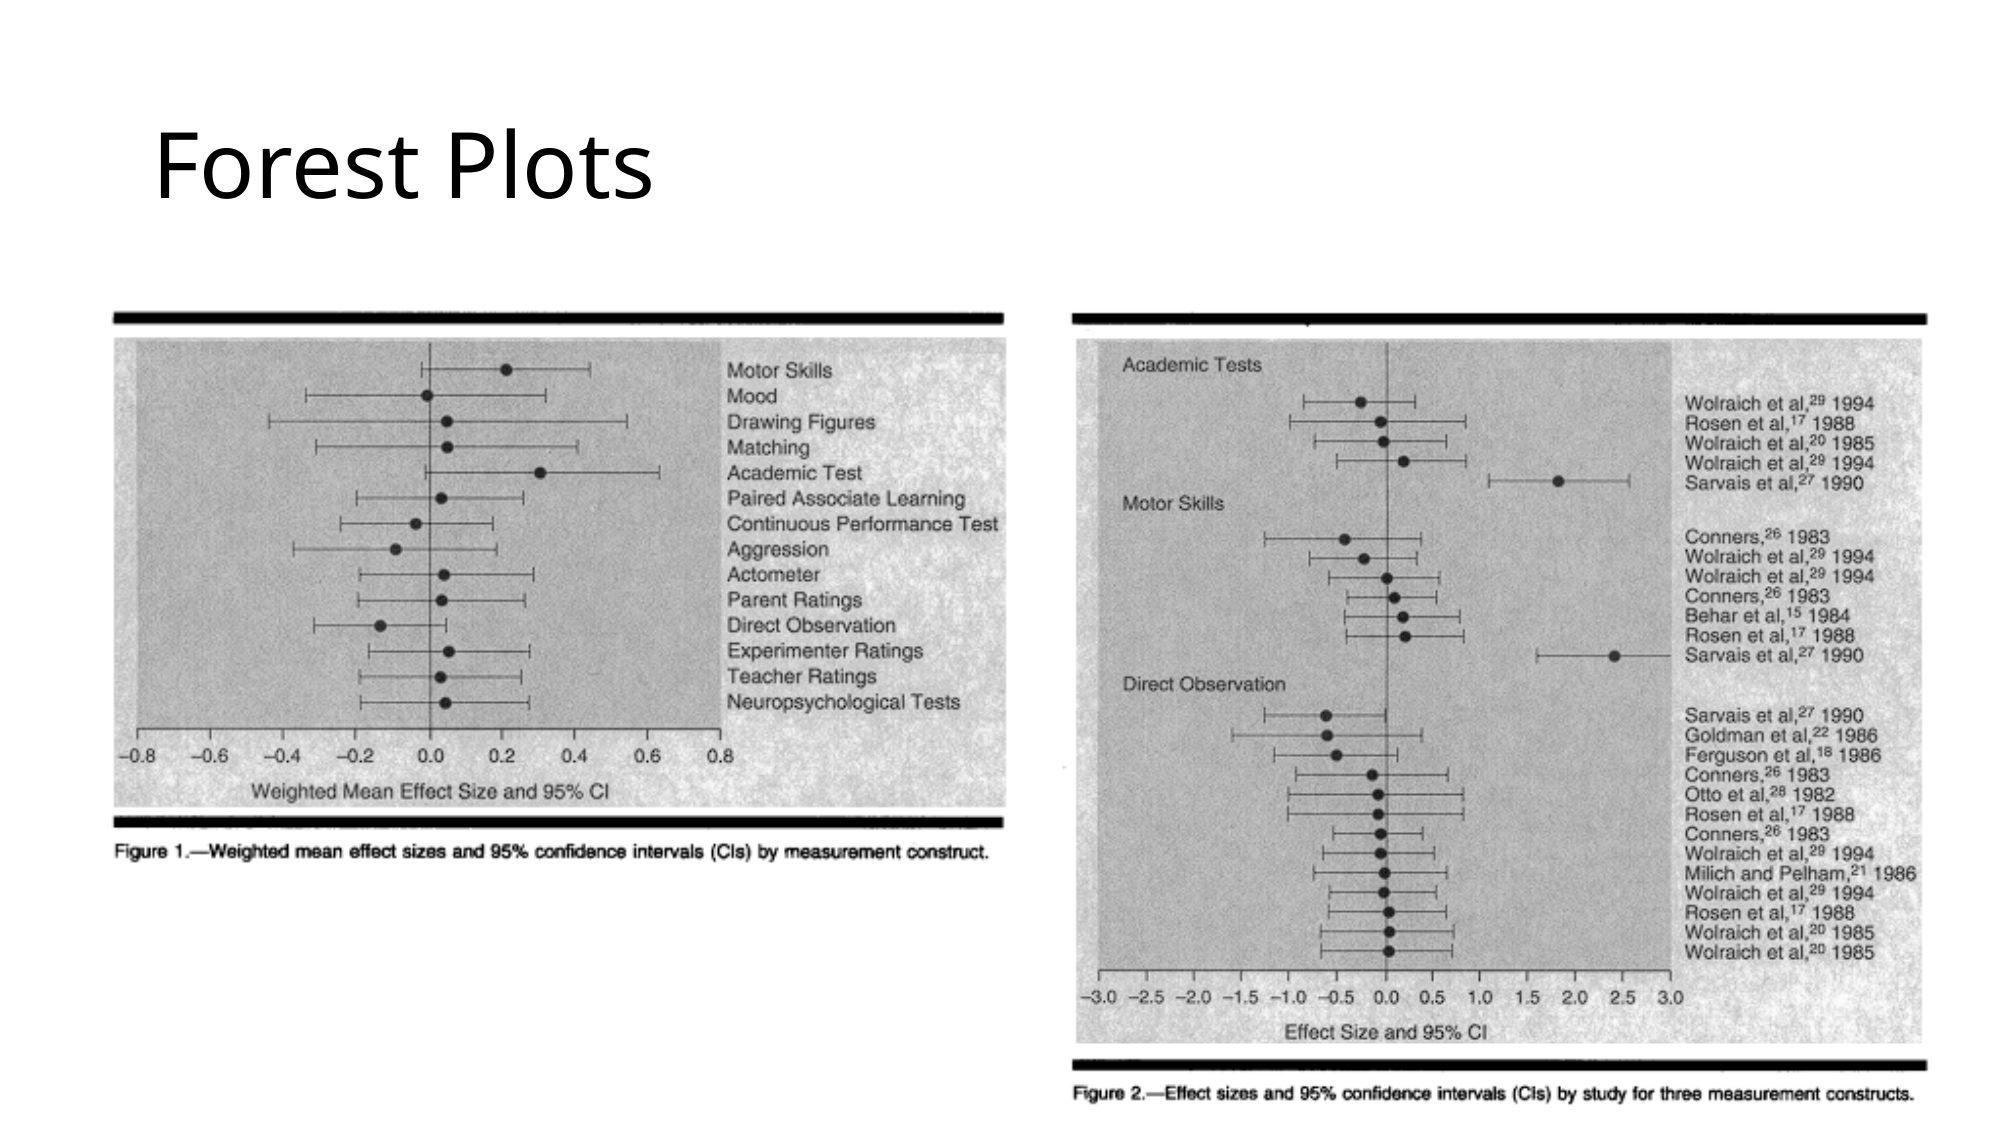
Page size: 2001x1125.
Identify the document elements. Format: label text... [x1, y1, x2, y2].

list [1061, 300, 1938, 1123]
title Forest Plots [137, 59, 1863, 278]
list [86, 283, 1031, 883]
